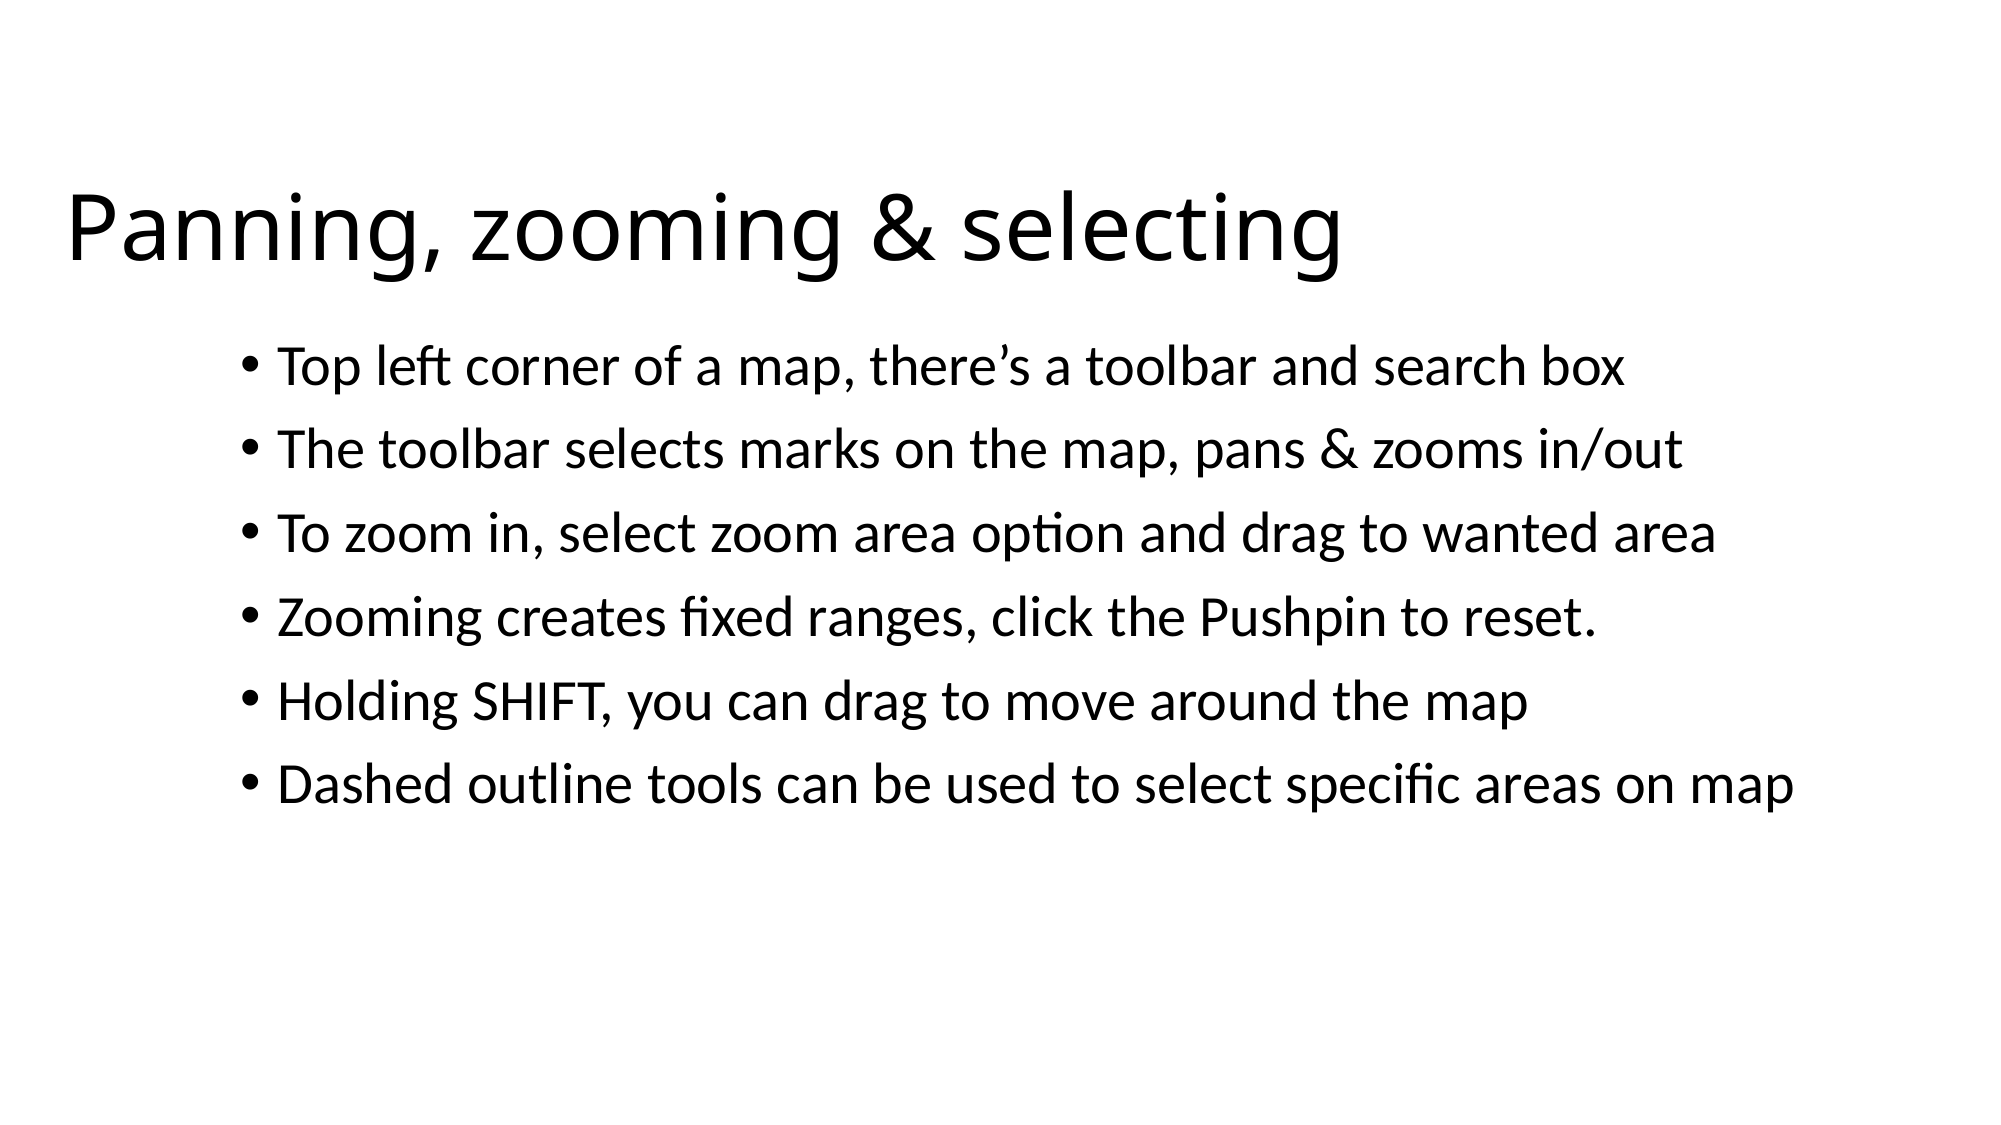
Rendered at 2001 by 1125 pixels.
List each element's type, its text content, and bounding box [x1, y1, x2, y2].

title Panning, zooming & selecting [49, 129, 1905, 332]
list Top left corner of a map, there’s a toolbar and search box The toolbar selects marks on the map, pans & zooms in/out To zoom in, select zoom area option and drag to wanted area Zooming creates fixed ranges, click the Pushpin to reset. Holding SHIFT, you can drag to move around the map Dashed outline tools can be used to select specific areas on map [225, 327, 1905, 955]
